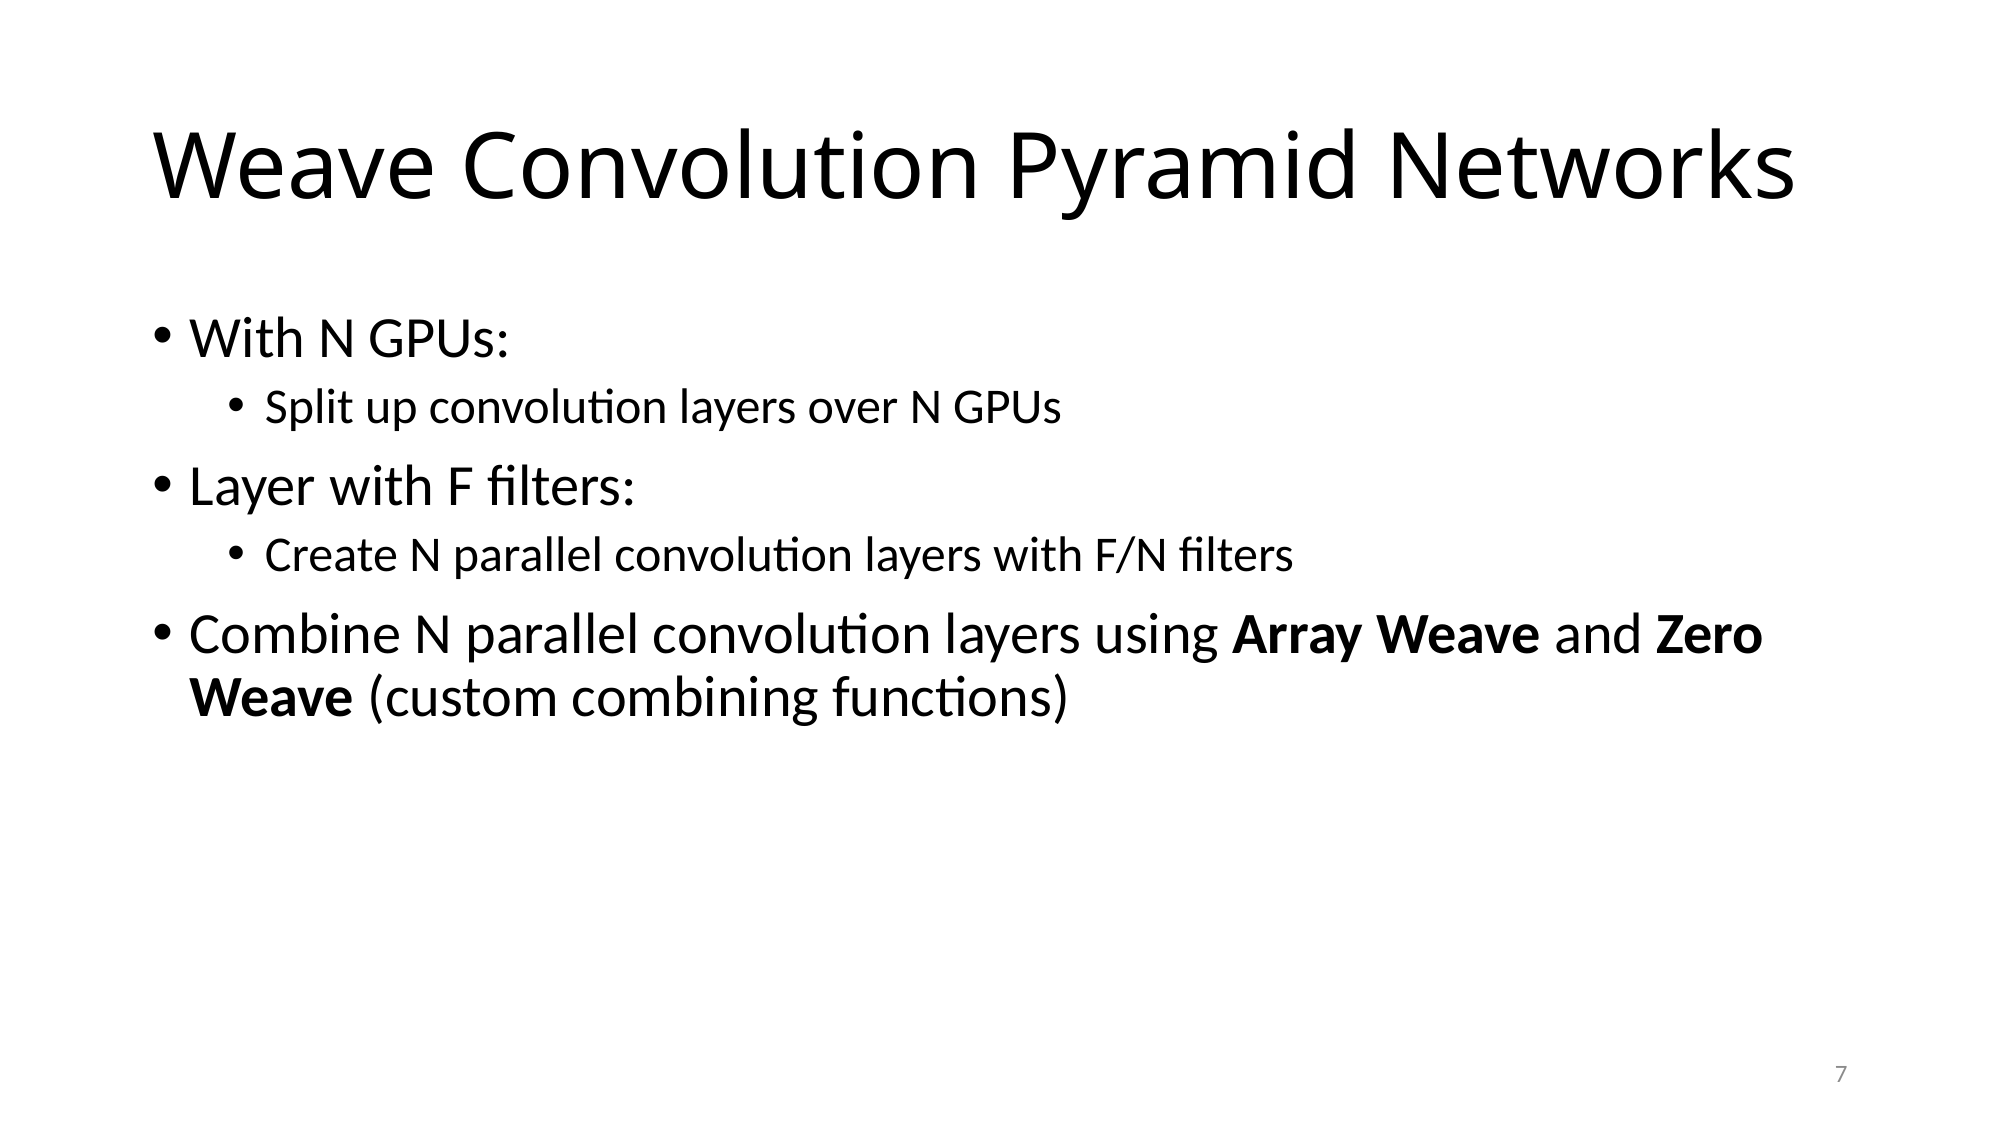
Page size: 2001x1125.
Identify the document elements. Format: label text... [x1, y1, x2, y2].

title Weave Convolution Pyramid Networks [137, 59, 1863, 278]
slide_number 7 [1412, 1042, 1863, 1103]
list With N GPUs: Split up convolution layers over N GPUs Layer with F filters: Create N parallel convolution layers with F/N filters Combine N parallel convolution layers using Array Weave and Zero Weave (custom combining functions) [137, 299, 1863, 1014]
